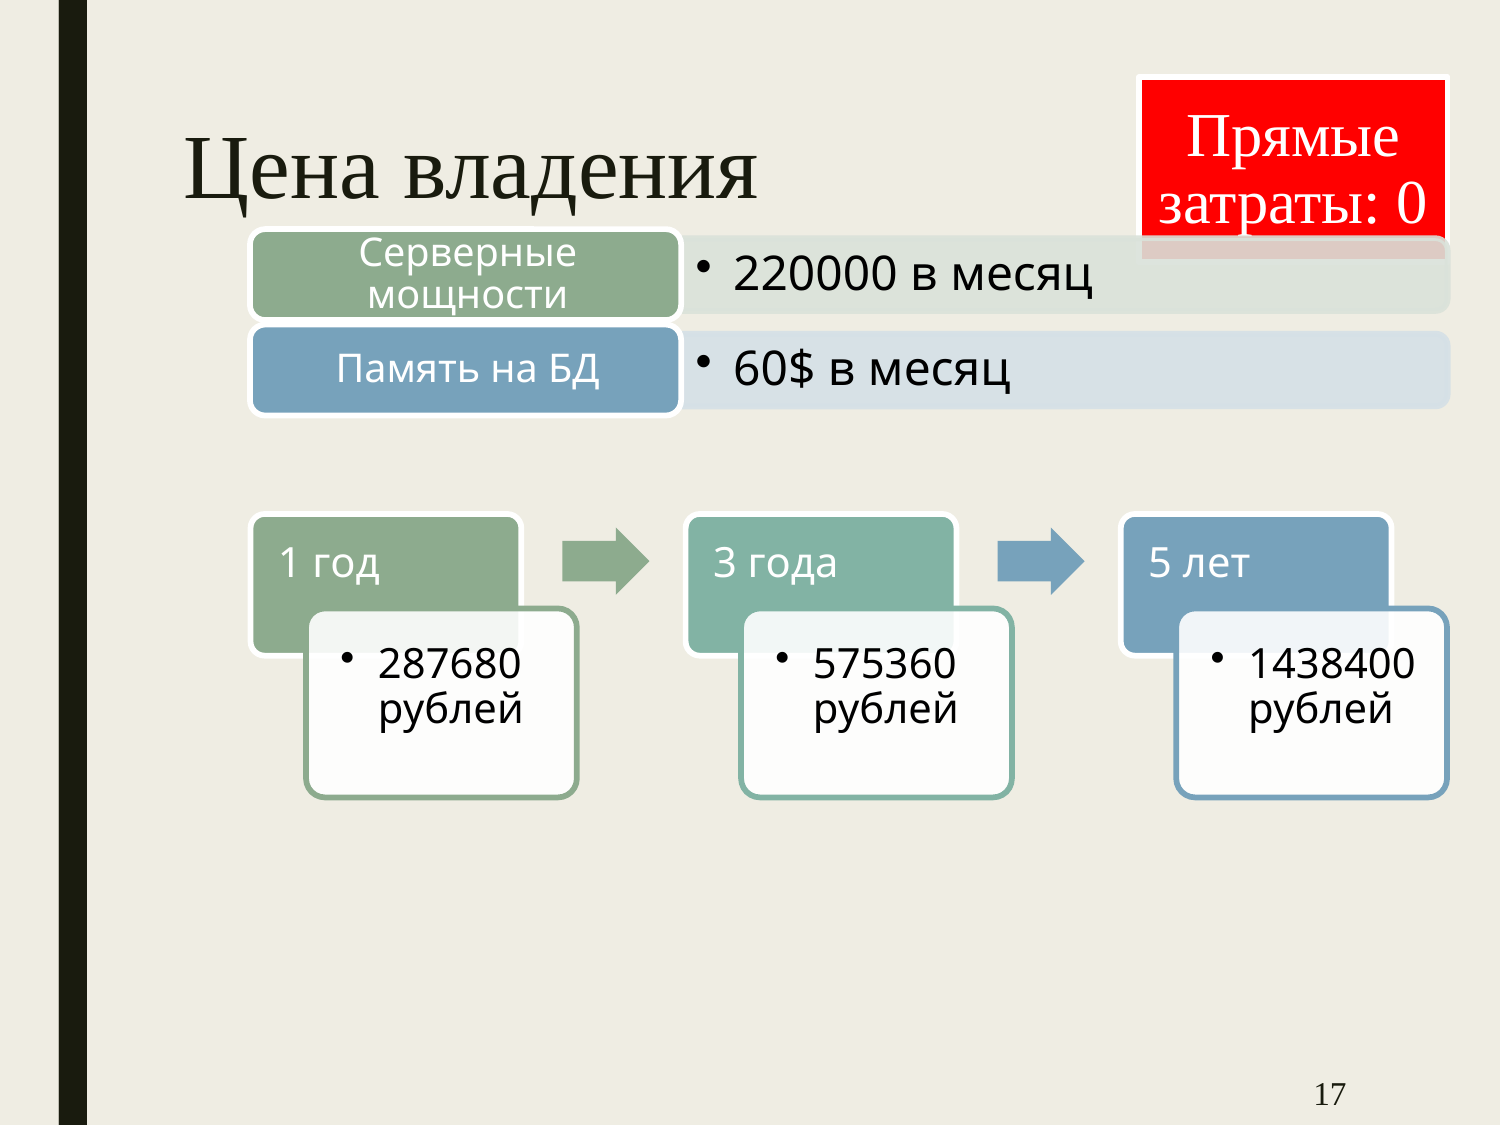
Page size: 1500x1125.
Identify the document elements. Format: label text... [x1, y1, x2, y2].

slide_number 17 [1165, 1058, 1362, 1125]
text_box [1138, 65, 1448, 229]
title Цена владения [168, 112, 1136, 228]
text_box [249, 229, 1448, 361]
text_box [249, 361, 1448, 950]
